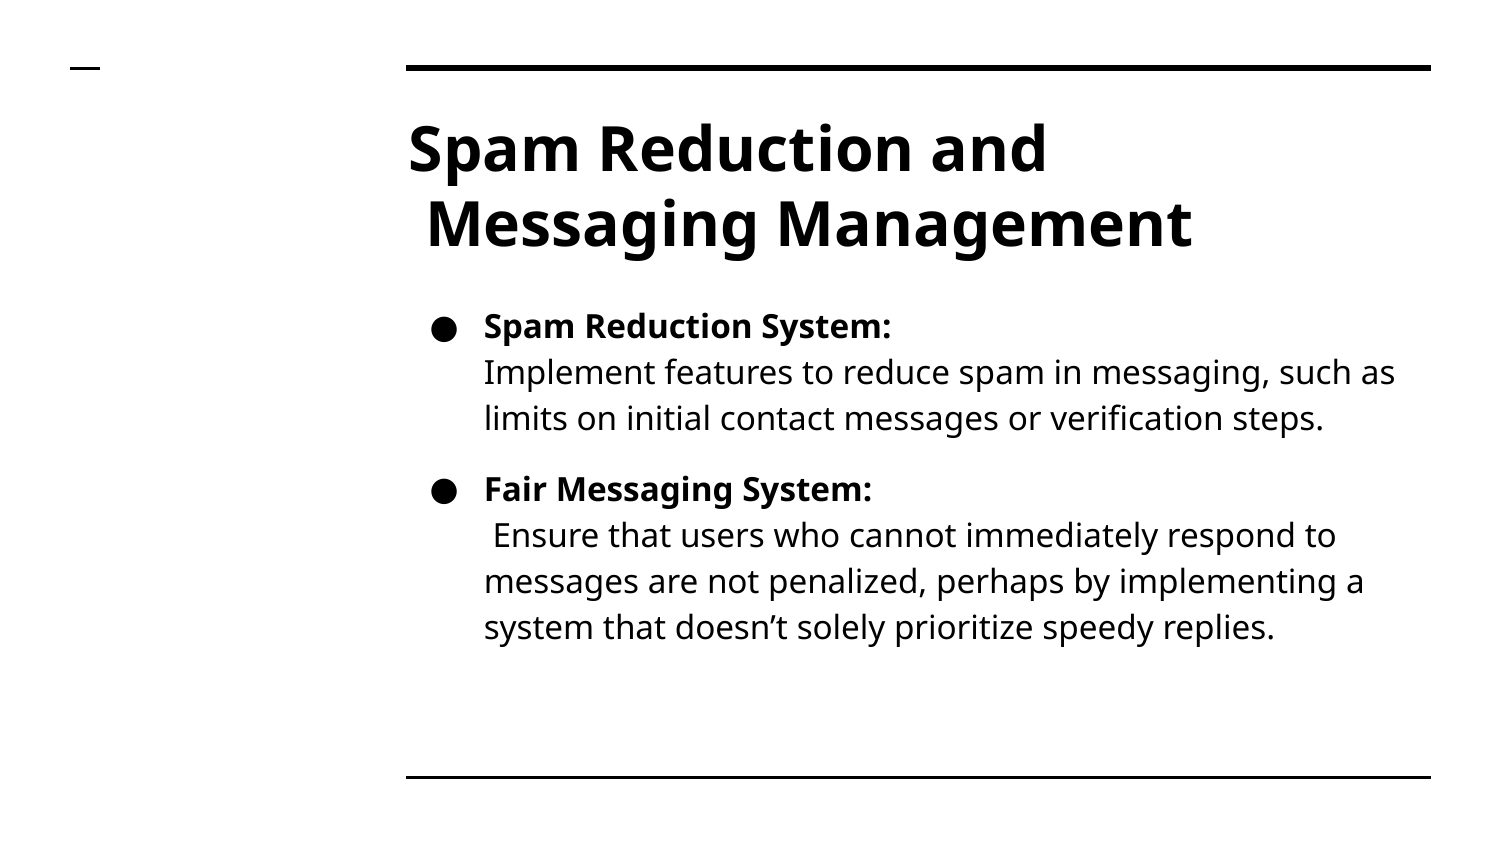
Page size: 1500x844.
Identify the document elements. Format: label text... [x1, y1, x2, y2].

list Spam Reduction System: Implement features to reduce spam in messaging, such as limits on initial contact messages or verification steps. Fair Messaging System: Ensure that users who cannot immediately respond to messages are not penalized, perhaps by implementing a system that doesn’t solely prioritize speedy replies. [393, 198, 1431, 689]
title Spam Reduction and Messaging Management [393, 94, 1431, 198]
